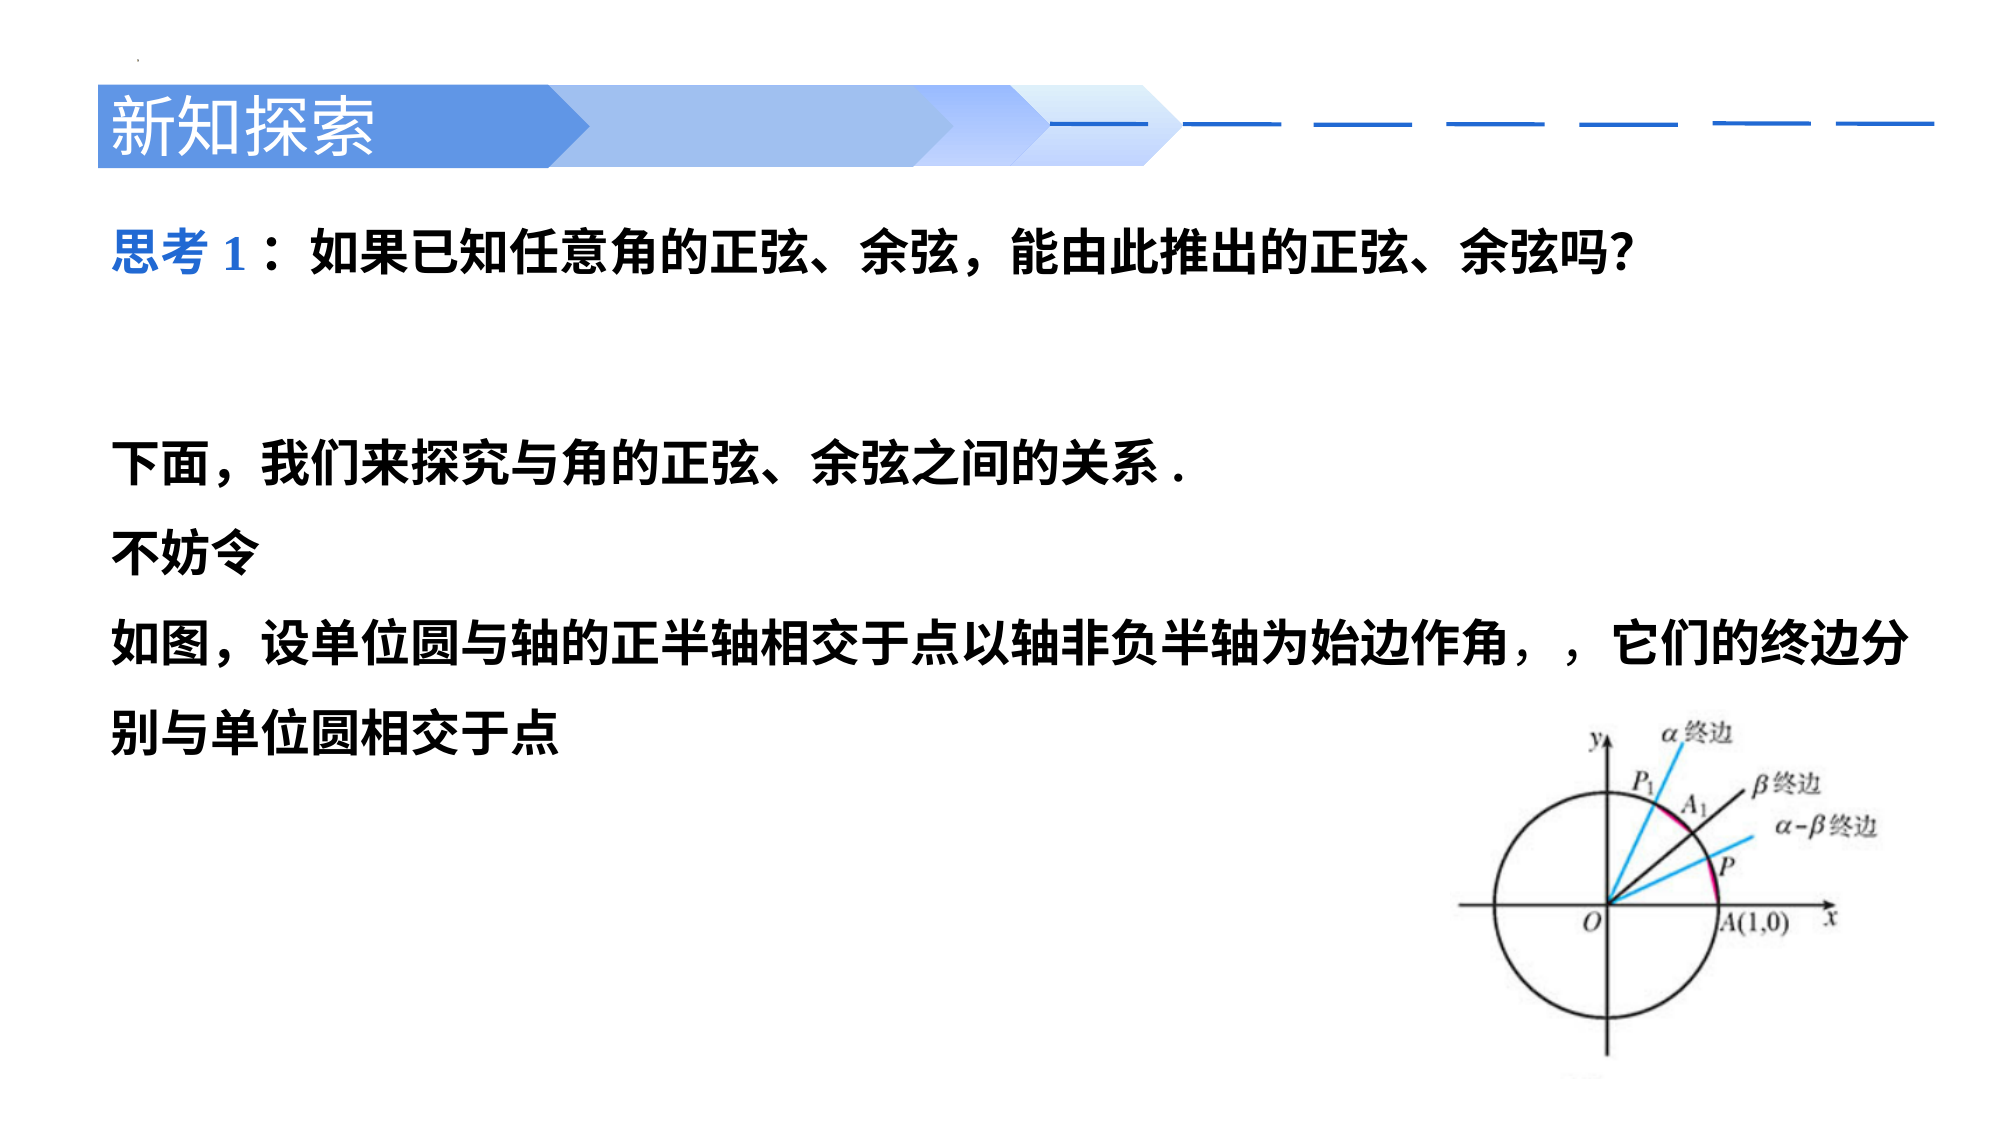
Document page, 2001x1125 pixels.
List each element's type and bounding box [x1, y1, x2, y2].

text_box [95, 77, 1935, 173]
picture [1450, 701, 1908, 1079]
